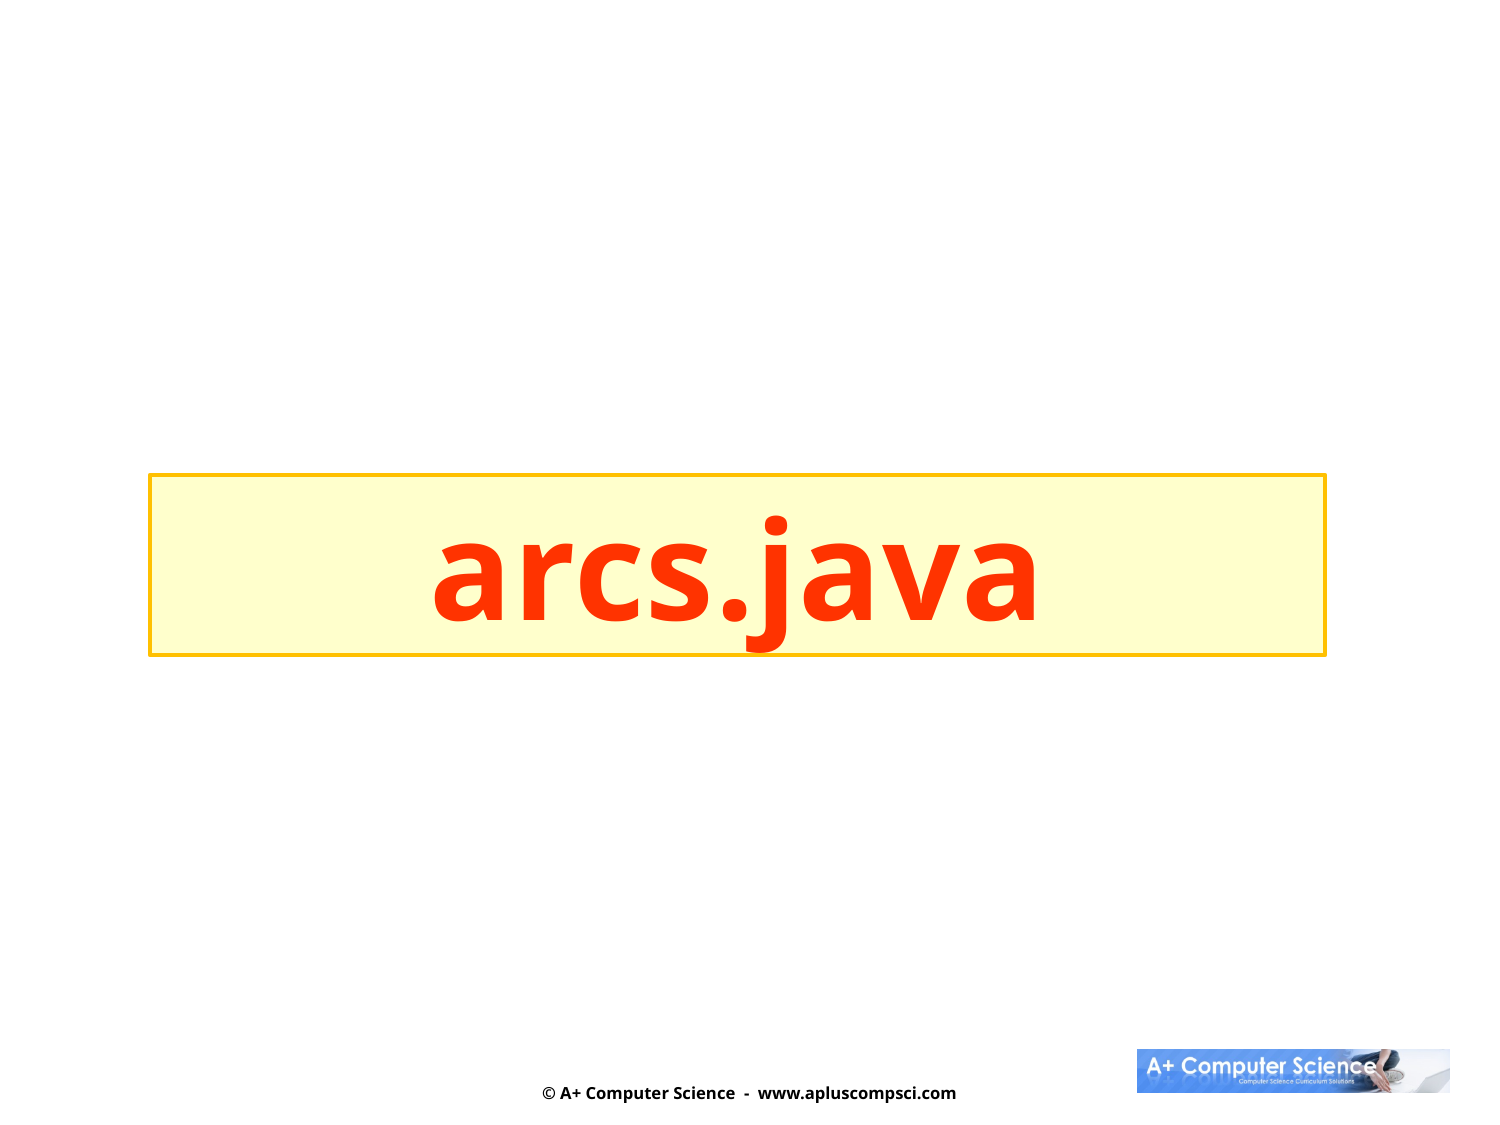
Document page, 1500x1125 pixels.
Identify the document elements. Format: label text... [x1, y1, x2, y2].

picture [1137, 1049, 1450, 1093]
text_box arcs.java [150, 474, 1325, 655]
footer © A+ Computer Science - www.apluscompsci.com [512, 1024, 988, 1101]
